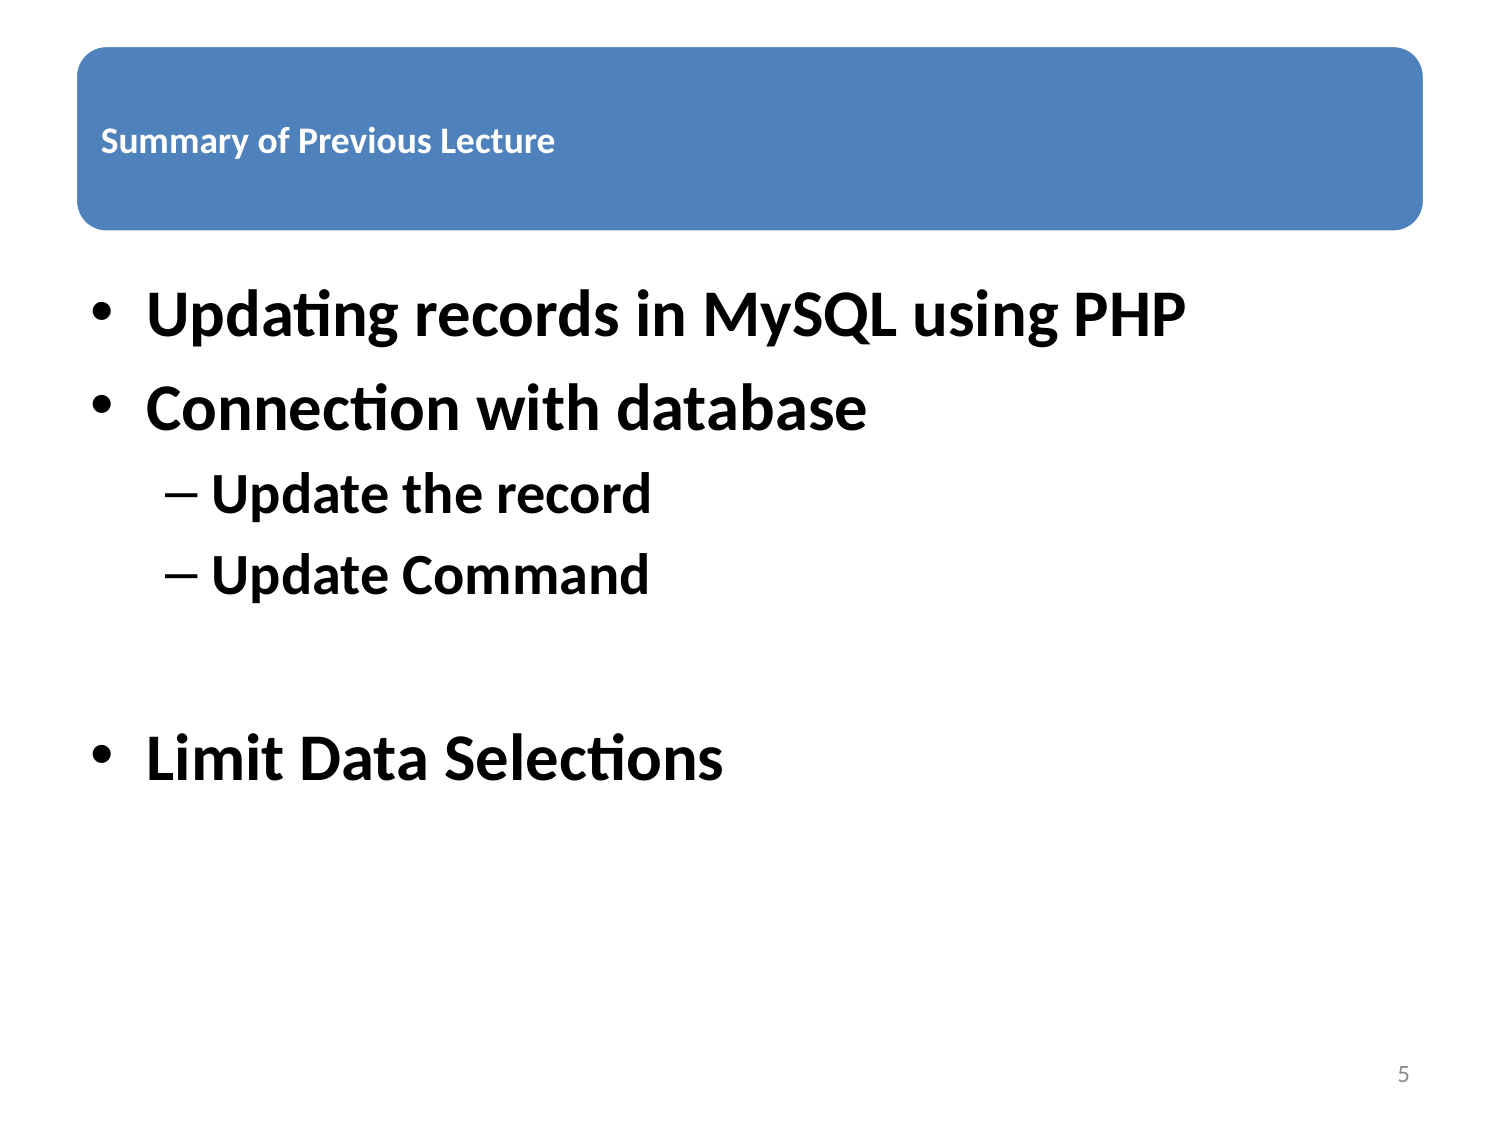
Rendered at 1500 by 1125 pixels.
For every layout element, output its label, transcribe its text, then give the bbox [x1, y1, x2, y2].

list Updating records in MySQL using PHP Connection with database Update the record Update Command Limit Data Selections [75, 262, 1425, 1005]
slide_number 5 [1074, 1042, 1425, 1103]
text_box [74, 44, 1426, 233]
